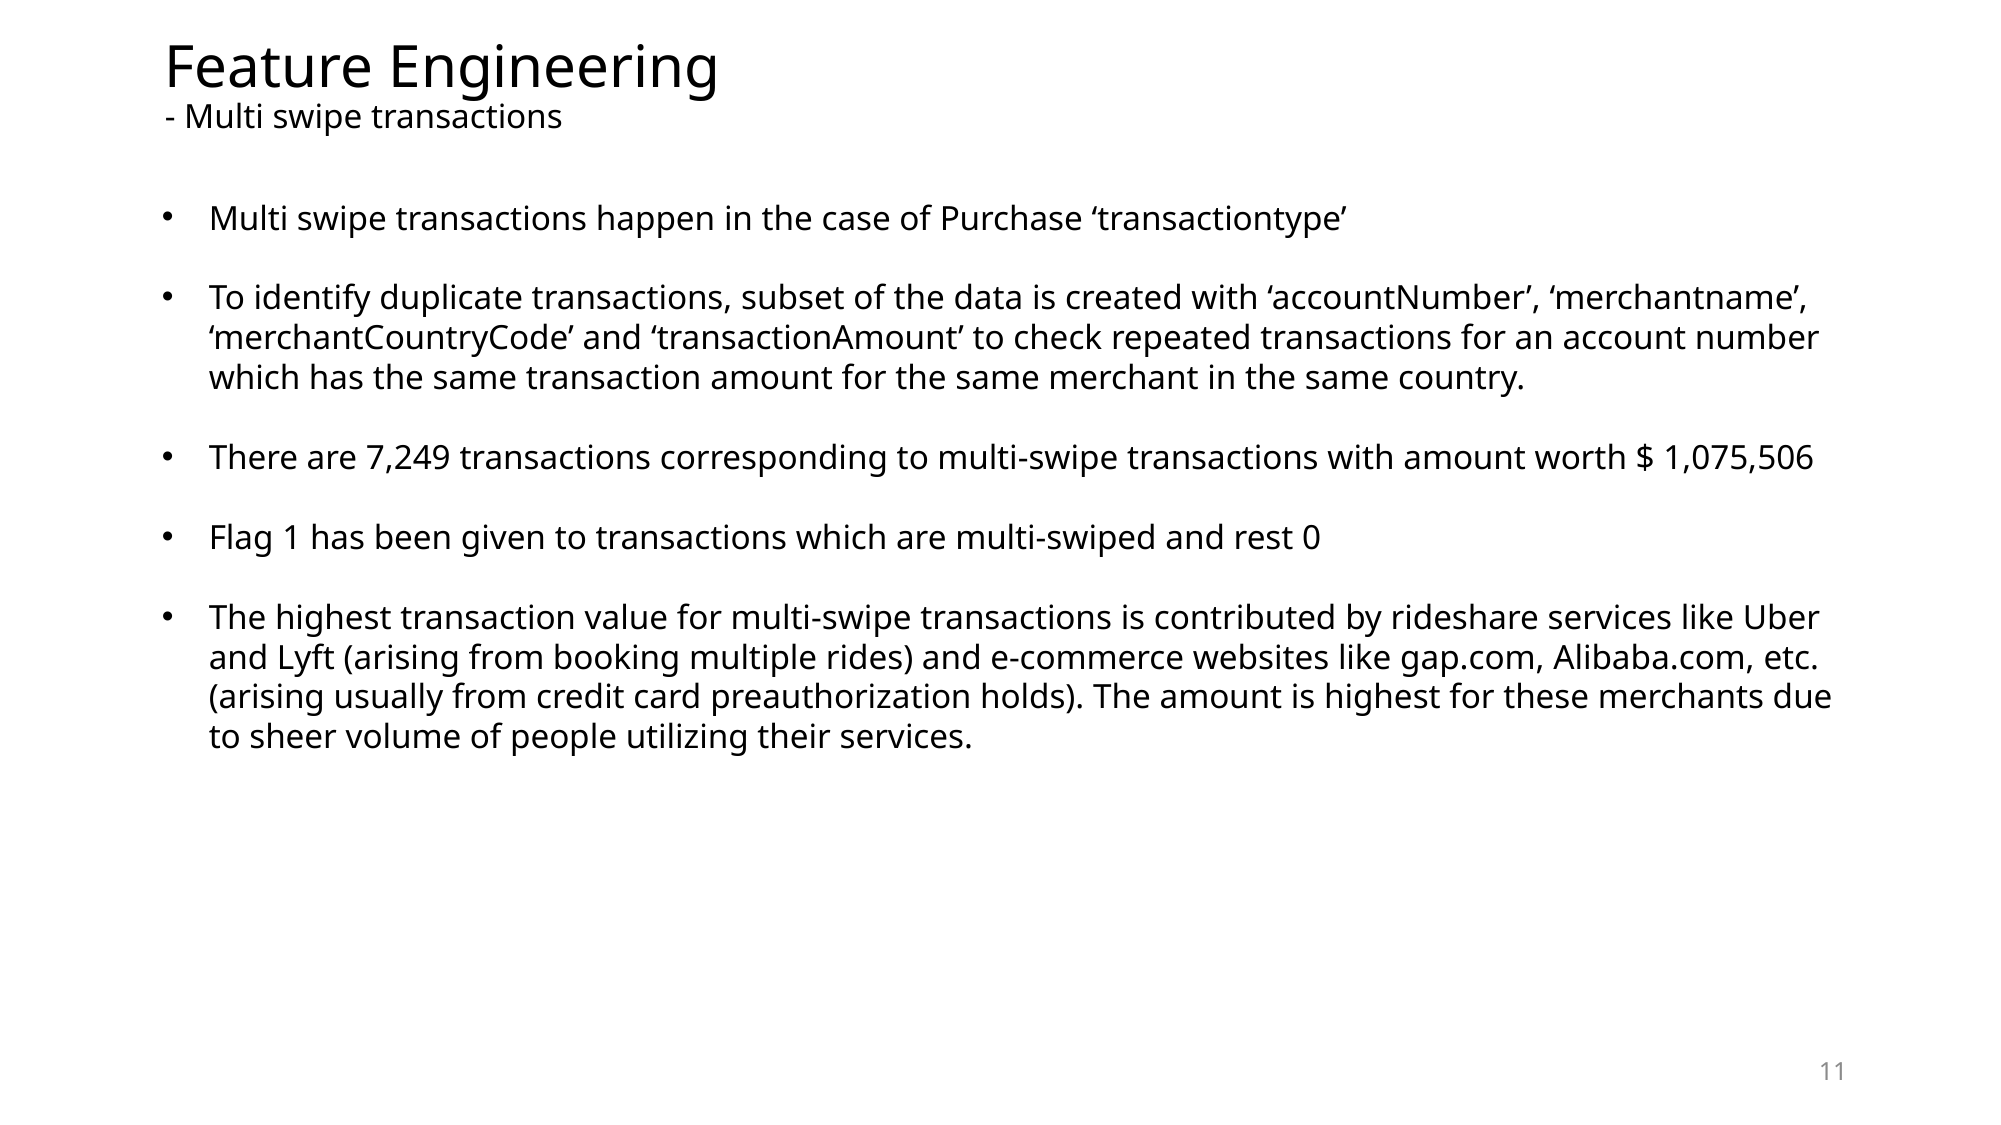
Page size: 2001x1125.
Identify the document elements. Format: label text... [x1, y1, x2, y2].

text_box Multi swipe transactions happen in the case of Purchase ‘transactiontype’ To identify duplicate transactions, subset of the data is created with ‘accountNumber’, ‘merchantname’, ‘merchantCountryCode’ and ‘transactionAmount’ to check repeated transactions for an account number which has the same transaction amount for the same merchant in the same country. There are 7,249 transactions corresponding to multi-swipe transactions with amount worth $ 1,075,506 Flag 1 has been given to transactions which are multi-swiped and rest 0 The highest transaction value for multi-swipe transactions is contributed by rideshare services like Uber and Lyft (arising from booking multiple rides) and e-commerce websites like gap.com, Alibaba.com, etc. (arising usually from credit card preauthorization holds). The amount is highest for these merchants due to sheer volume of people utilizing their services. [147, 189, 1864, 1125]
title Feature Engineering - Multi swipe transactions [149, 6, 1849, 166]
slide_number 11 [1412, 1042, 1863, 1103]
